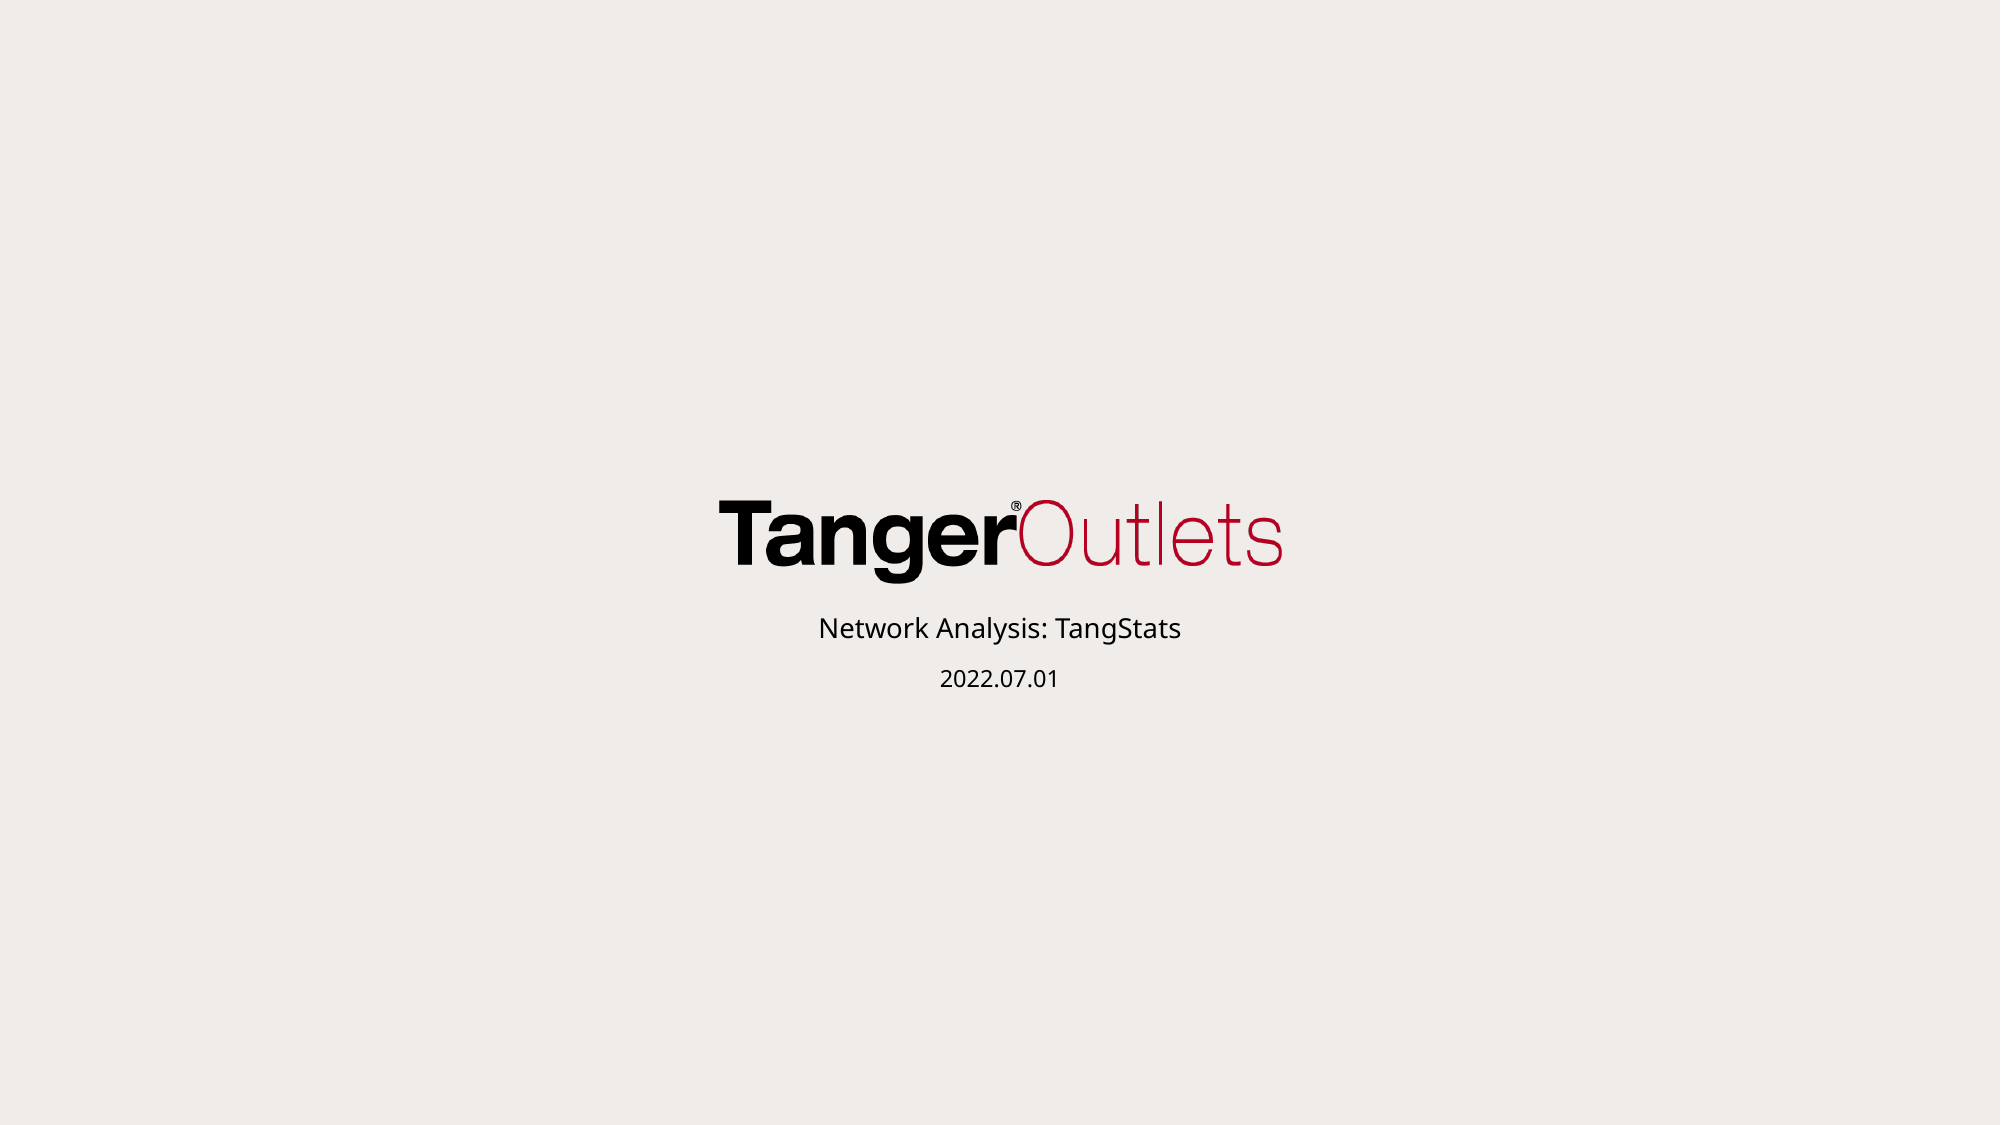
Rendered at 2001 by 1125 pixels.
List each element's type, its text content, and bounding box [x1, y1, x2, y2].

picture [718, 499, 1282, 584]
subtitle Network Analysis: TangStats 2022.07.01 [249, 603, 1750, 701]
